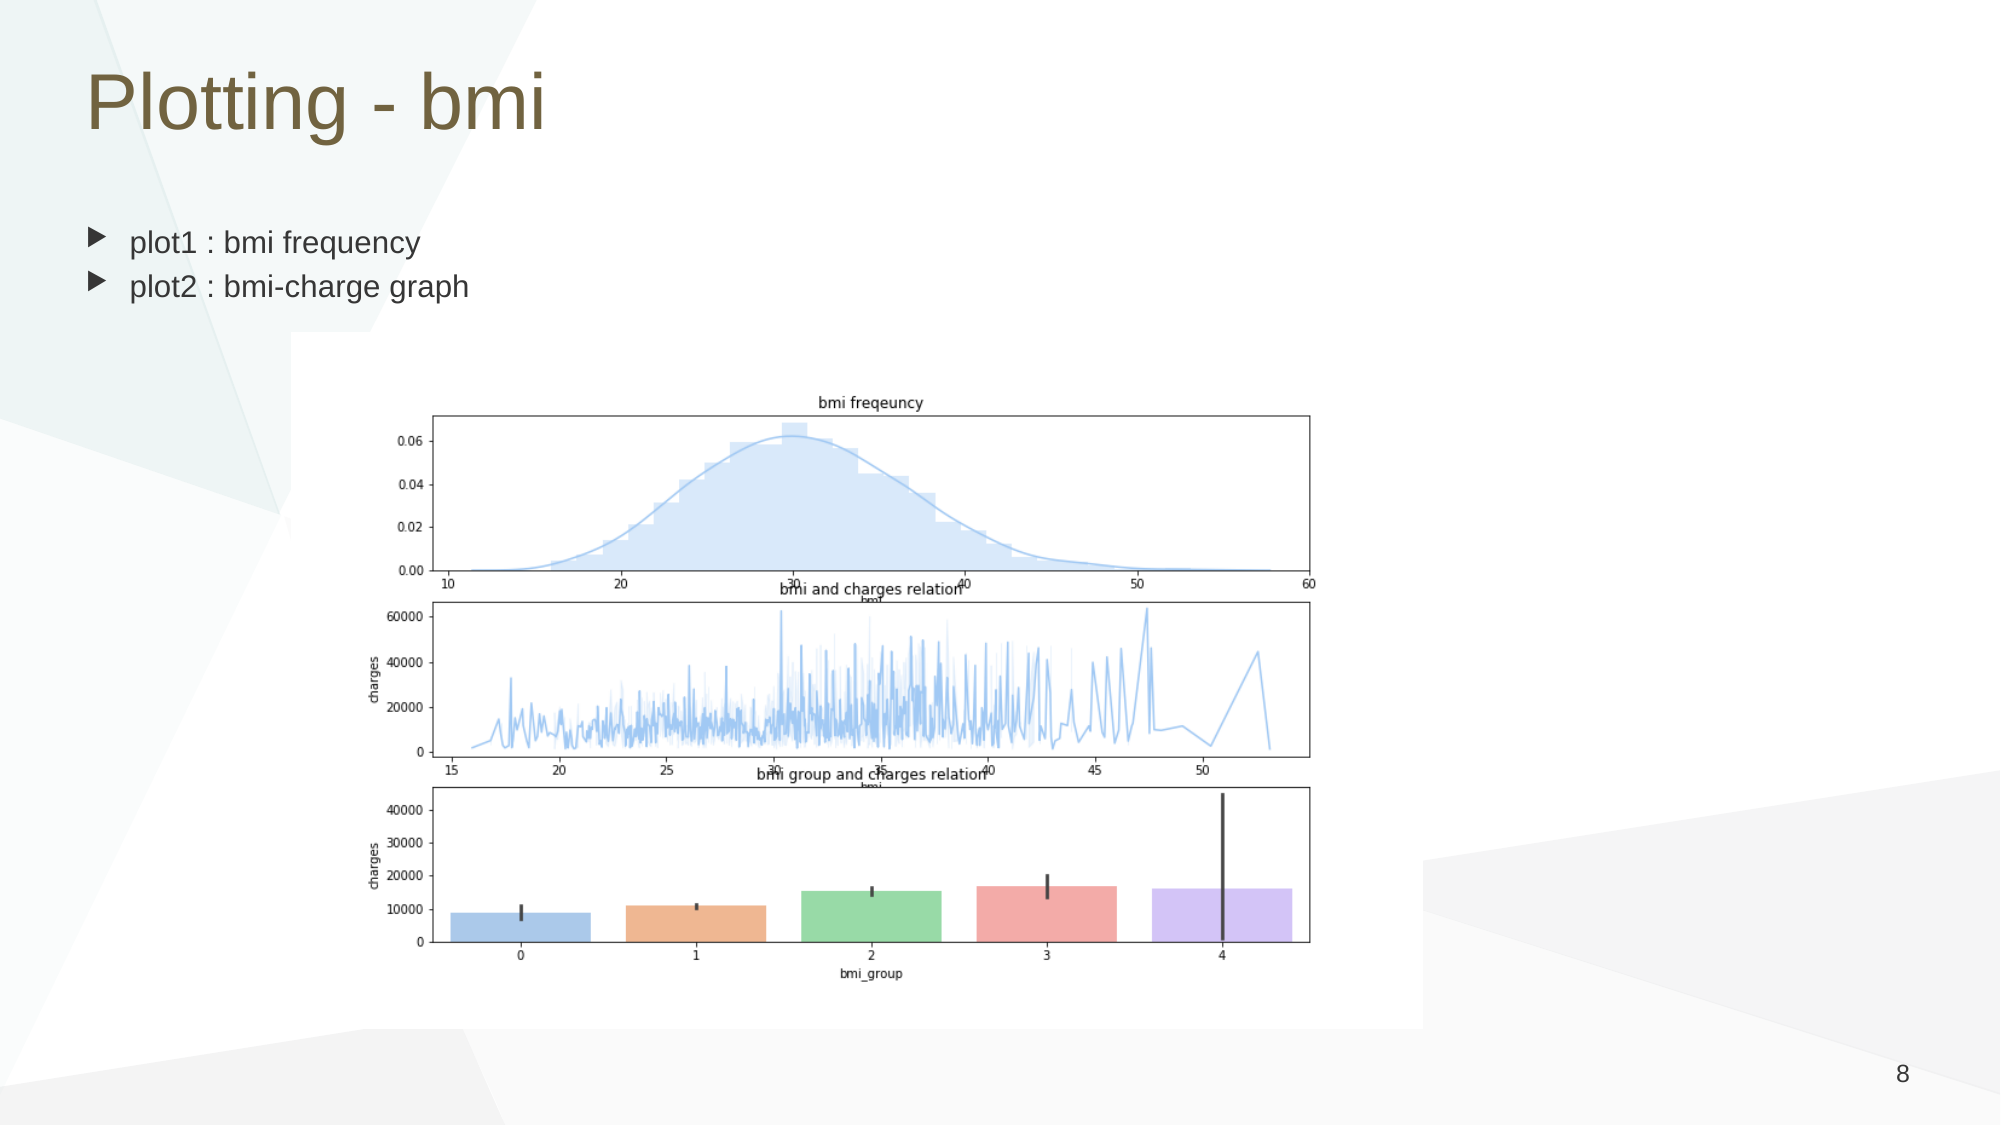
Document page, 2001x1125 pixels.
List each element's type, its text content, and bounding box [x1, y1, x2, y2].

picture [290, 332, 1423, 1029]
list plot1 : bmi frequency plot2 : bmi-charge graph [70, 214, 1925, 1029]
slide_number 8 [1458, 1042, 1925, 1103]
title Plotting - bmi [70, 20, 1925, 175]
